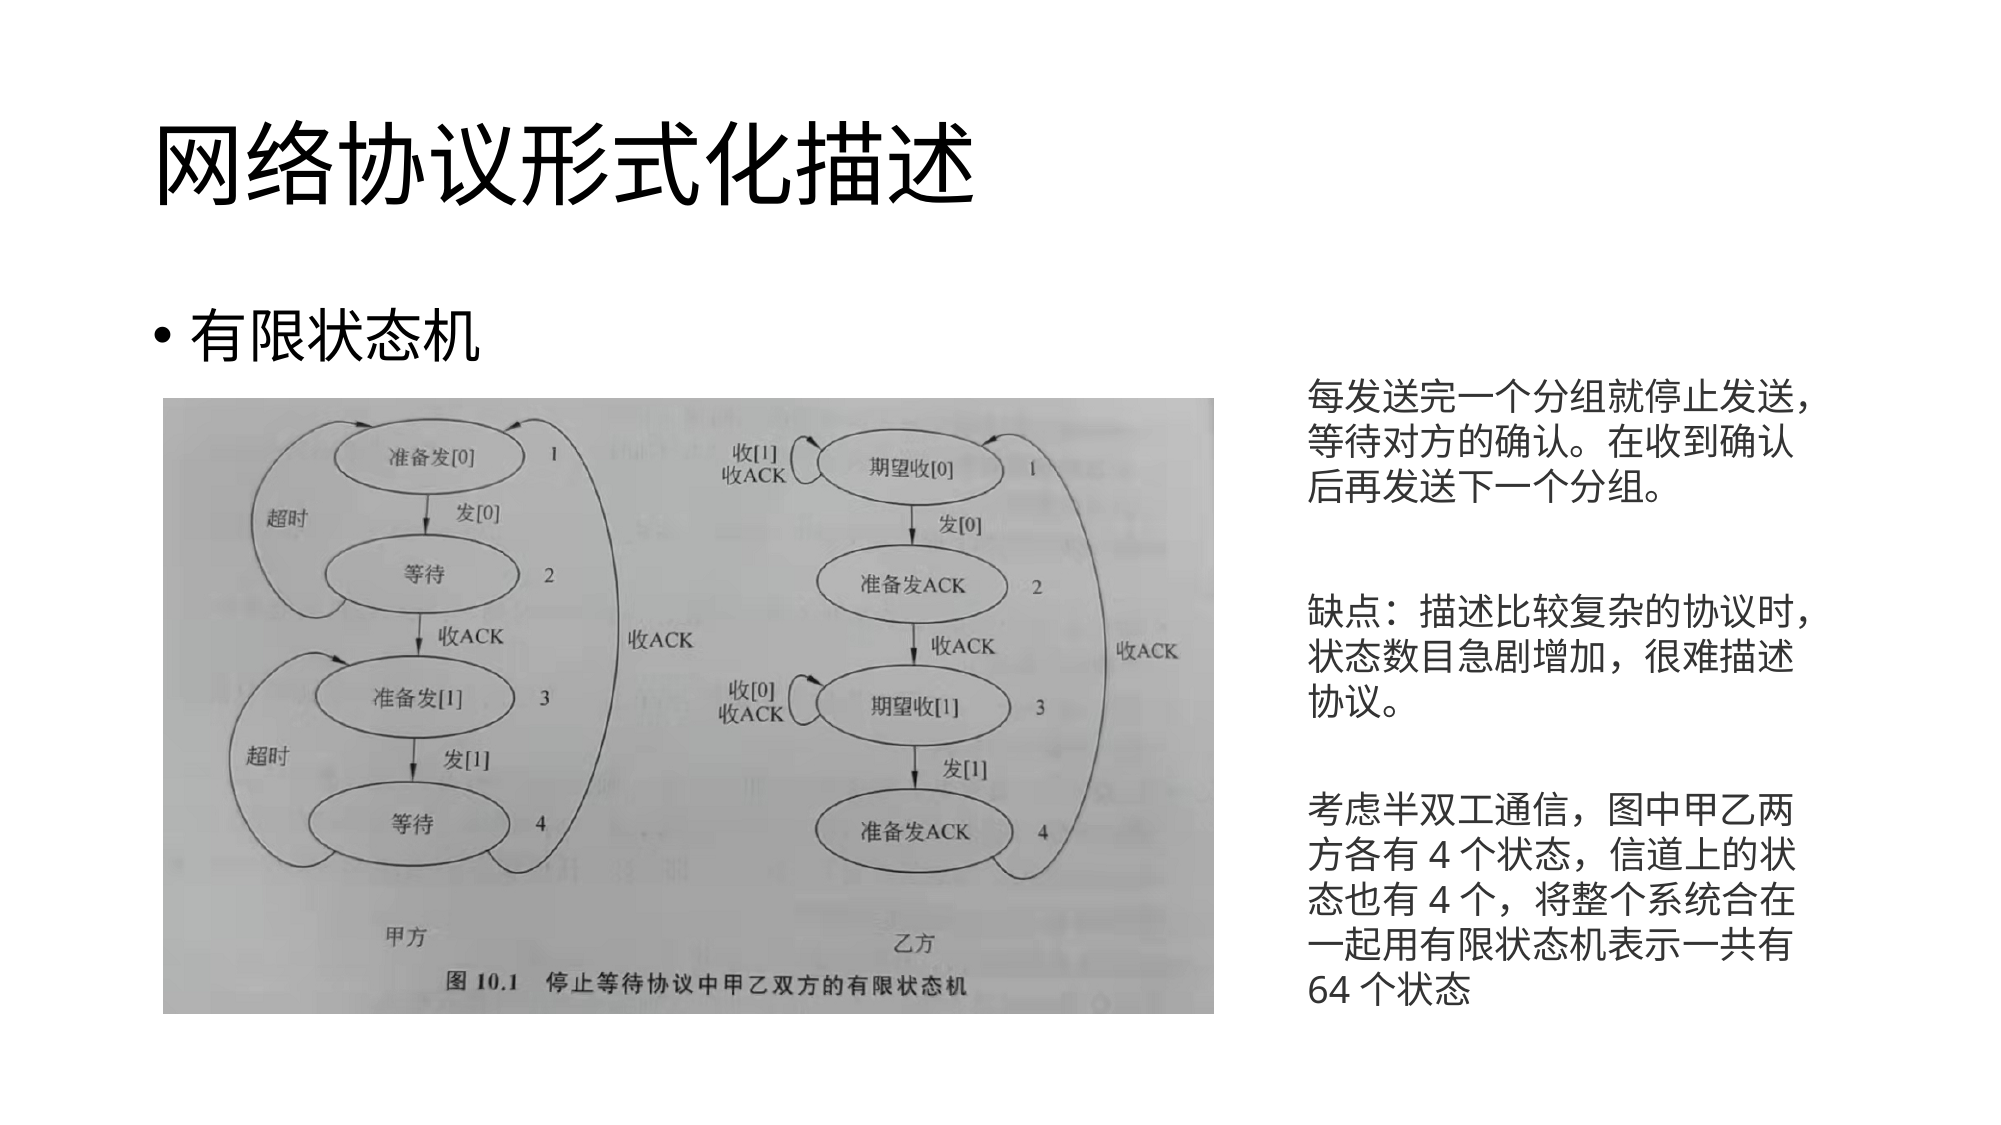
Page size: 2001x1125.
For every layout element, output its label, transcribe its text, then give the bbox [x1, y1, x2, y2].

text_box 考虑半双工通信，图中甲乙两方各有4个状态，信道上的状态也有4个，将整个系统合在一起用有限状态机表示一共有64个状态 [1292, 778, 1837, 1018]
text_box 每发送完一个分组就停止发送，等待对方的确认。在收到确认后再发送下一个分组。 [1292, 365, 1837, 561]
title 网络协议形式化描述 [137, 59, 1863, 278]
list 有限状态机 [137, 299, 1863, 1014]
text_box 缺点：描述比较复杂的协议时，状态数目急剧增加，很难描述协议。 [1292, 580, 1837, 731]
picture [163, 398, 1214, 1014]
